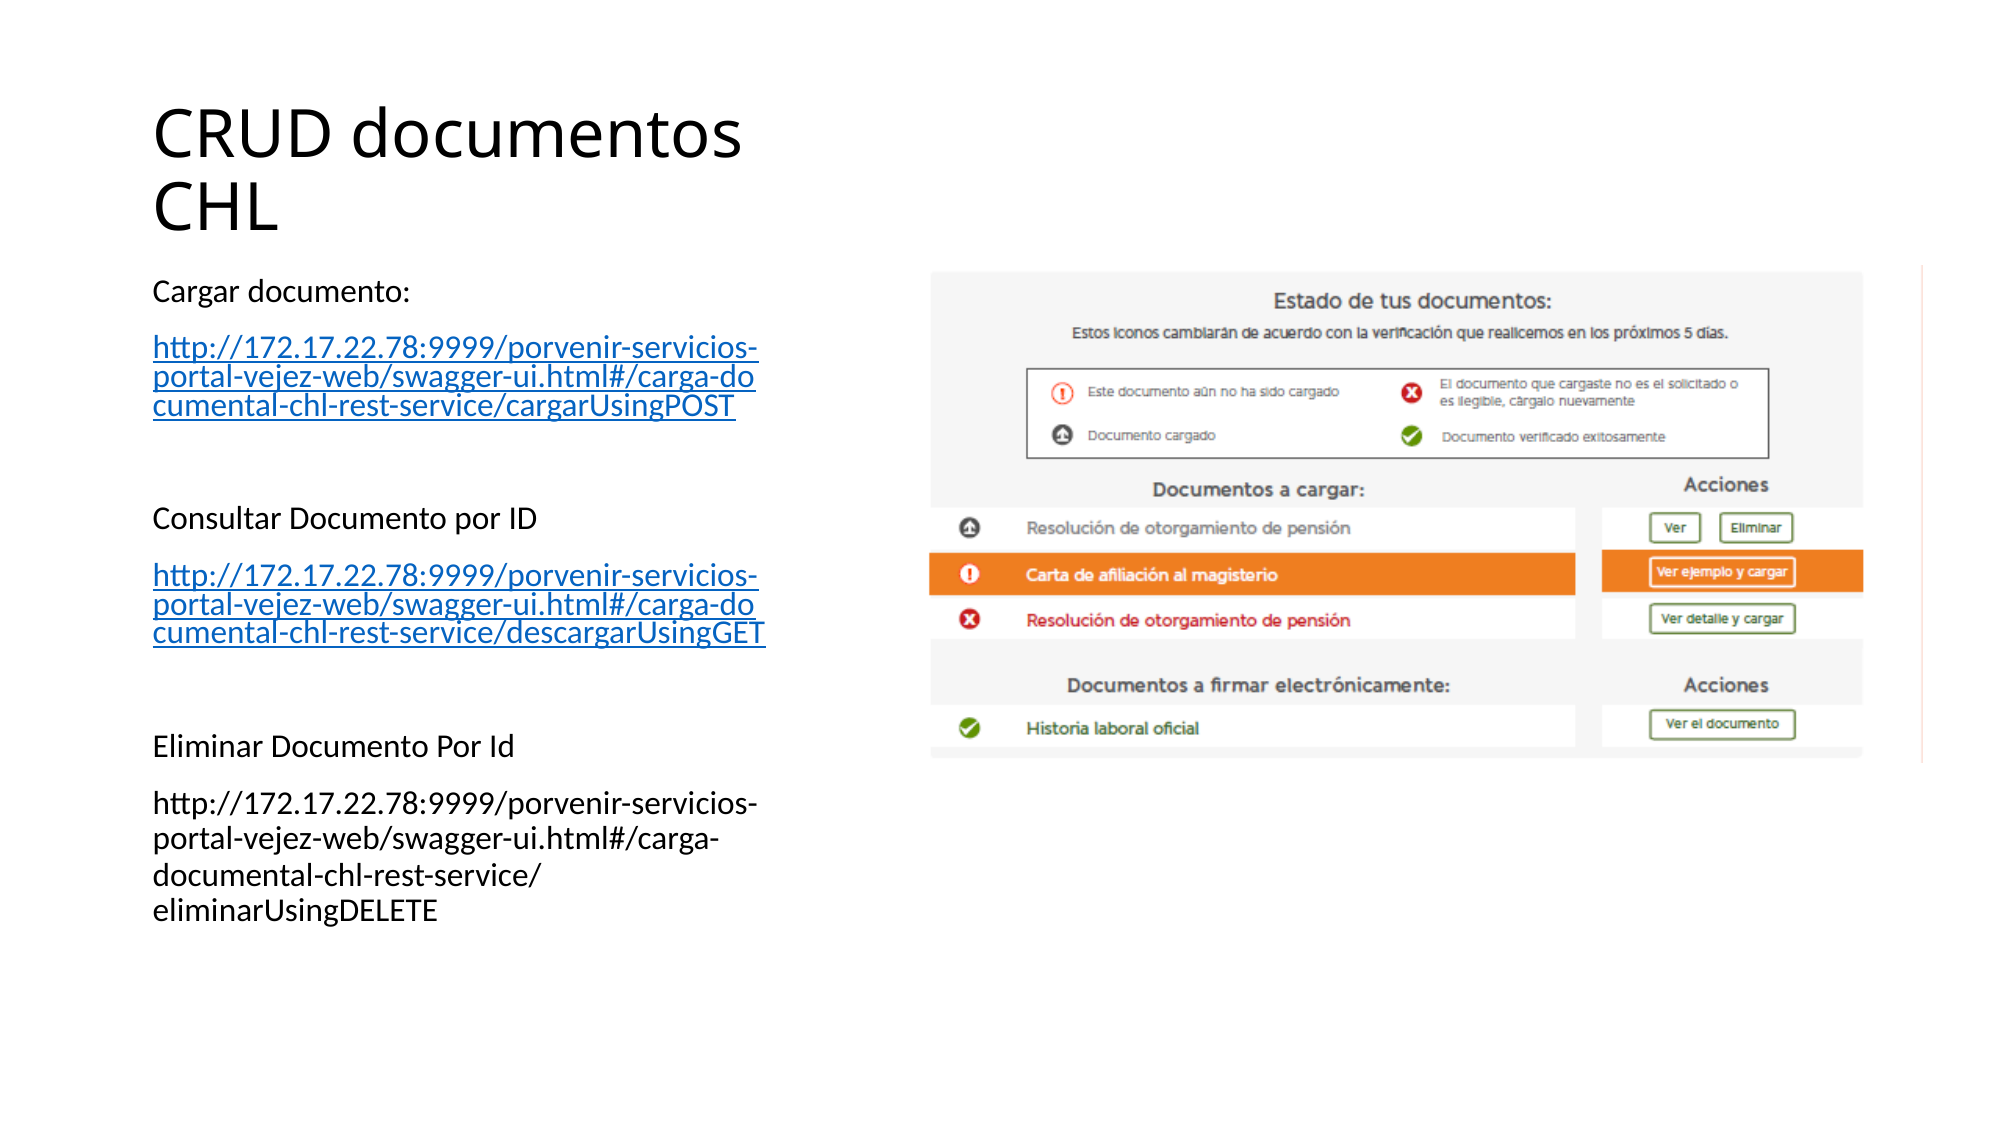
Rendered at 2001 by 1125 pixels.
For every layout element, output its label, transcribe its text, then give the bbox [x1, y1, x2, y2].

picture [881, 265, 1923, 763]
title CRUD documentos CHL [137, 75, 783, 252]
list Cargar documento: http://172.17.22.78:9999/porvenir-servicios-portal-vejez-web/swagger-ui.html#/carga-documental-chl-rest-service/cargarUsingPOST Consultar Documento por ID http://172.17.22.78:9999/porvenir-servicios-portal-vejez-web/swagger-ui.html#/carga-documental-chl-rest-service/descargarUsingGET Eliminar Documento Por Id http://172.17.22.78:9999/porvenir-servicios-portal-vejez-web/swagger-ui.html#/carga-documental-chl-rest-service/eliminarUsingDELETE [137, 265, 783, 1086]
